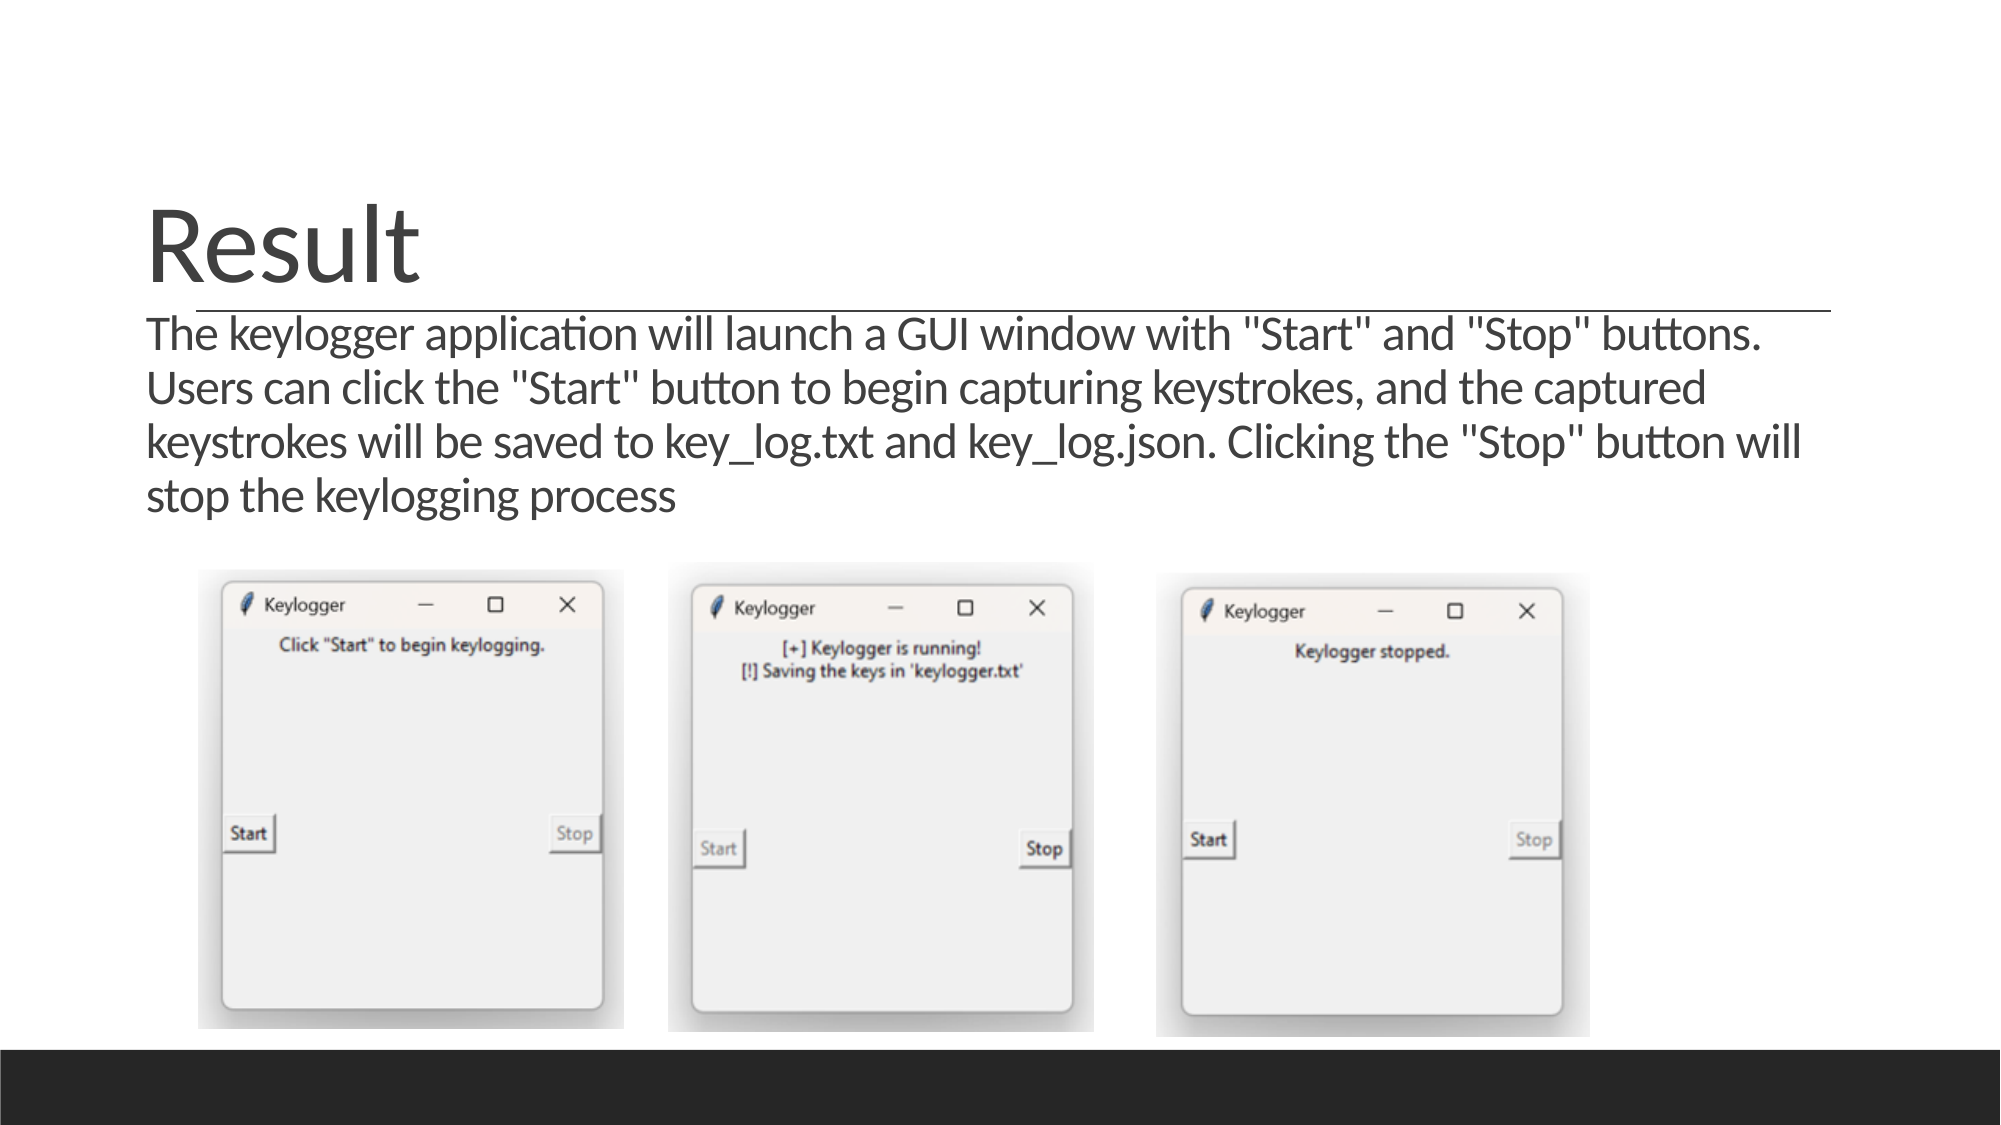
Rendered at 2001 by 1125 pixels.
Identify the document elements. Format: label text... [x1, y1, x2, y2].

title Result The keylogger application will launch a GUI window with "Start" and "Stop" buttons. Users can click the "Start" button to begin capturing keystrokes, and the captured keystrokes will be saved to key_log.txt and key_log.json. Clicking the "Stop" button will stop the keylogging process [130, 0, 1830, 531]
picture [667, 561, 1094, 1032]
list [197, 561, 624, 1029]
picture [1155, 556, 1590, 1038]
